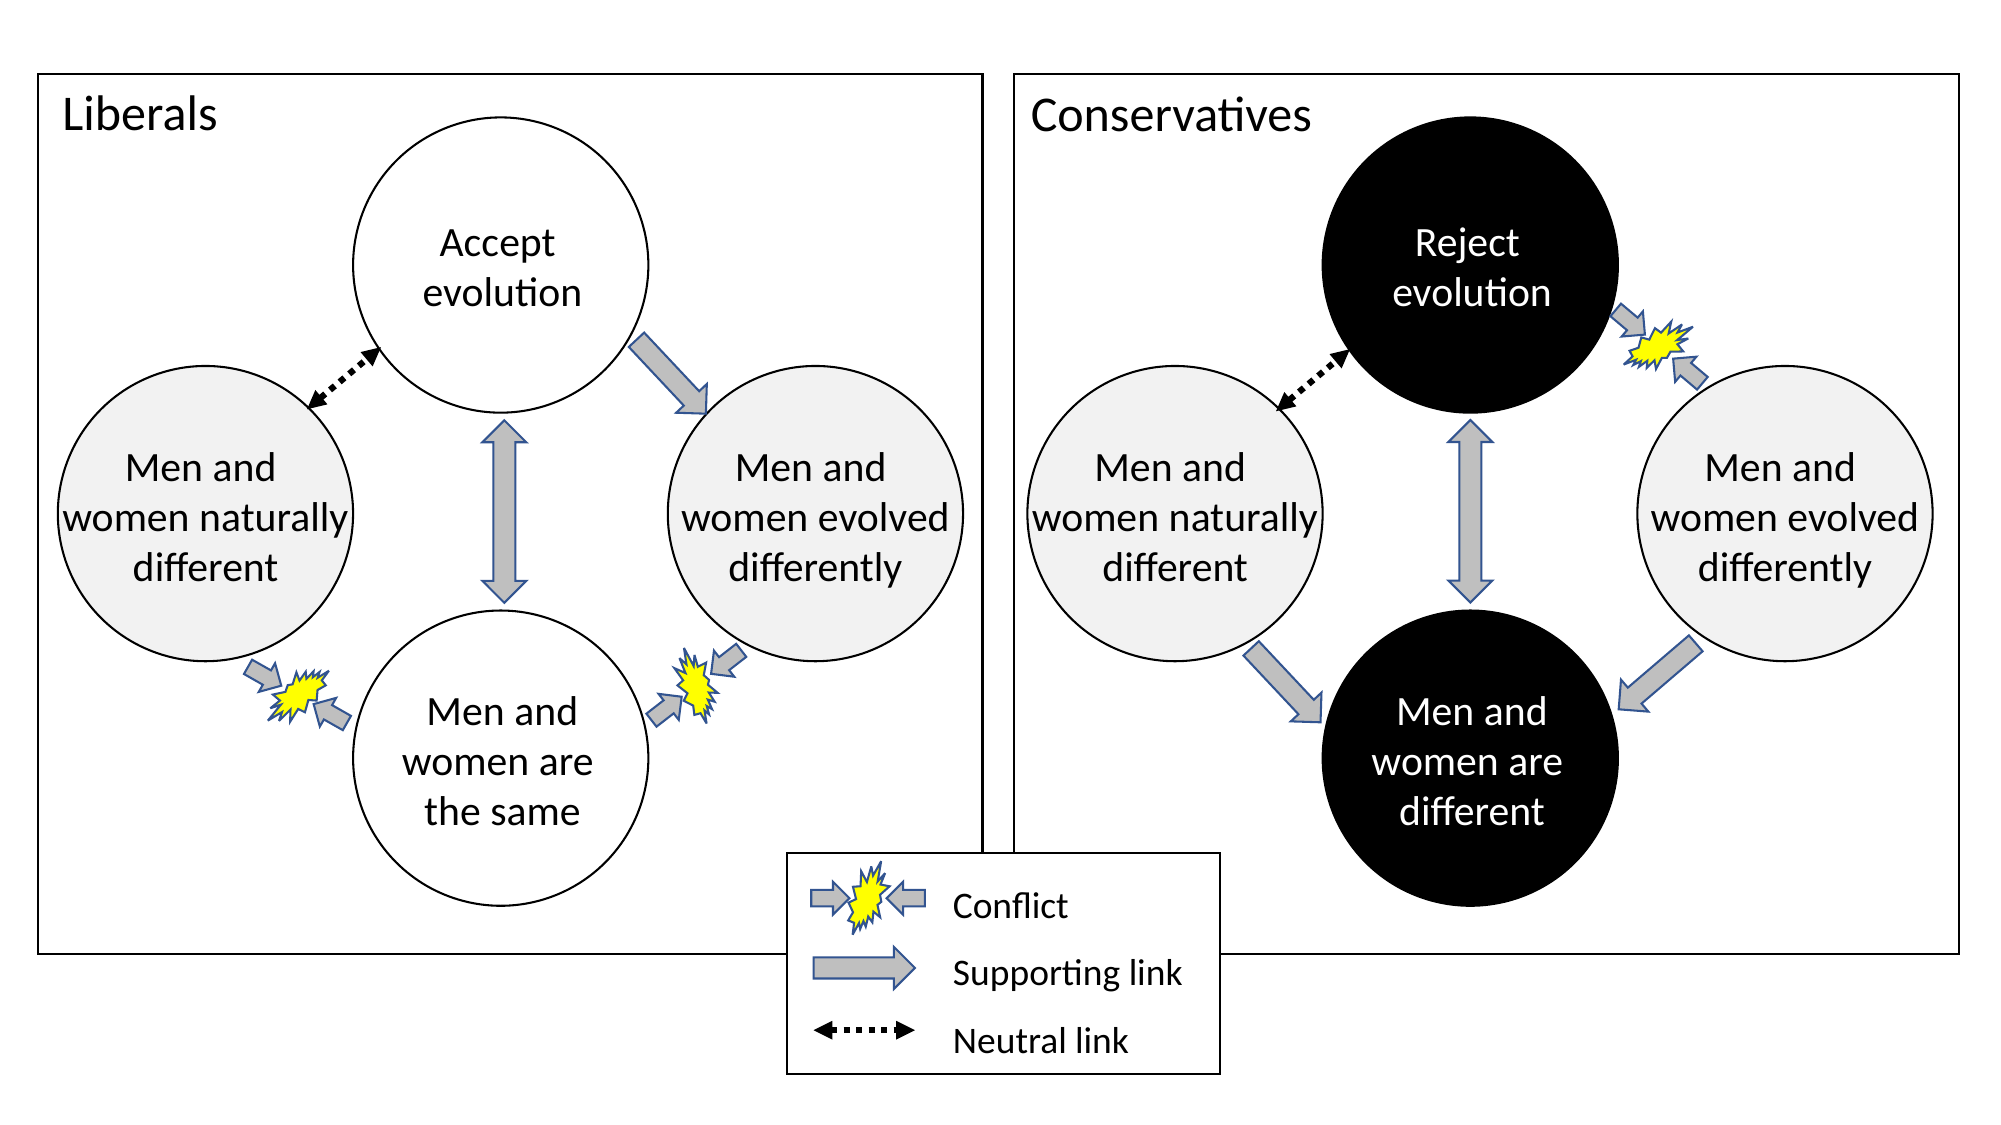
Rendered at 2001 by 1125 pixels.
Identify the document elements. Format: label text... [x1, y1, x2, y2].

text_box Men and women naturally different [1017, 432, 1333, 598]
text_box Reject evolution [1377, 207, 1567, 323]
text_box [693, 598, 938, 663]
text_box [479, 418, 529, 605]
text_box [691, 364, 940, 432]
text_box Conflict Supporting link Neutral link [938, 850, 1198, 1068]
text_box [786, 852, 1221, 1075]
text_box [1321, 116, 1619, 414]
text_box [1602, 308, 1716, 386]
text_box [1617, 633, 1705, 713]
text_box [1013, 73, 1960, 955]
text_box [83, 598, 328, 663]
text_box Men and women evolved differently [1635, 432, 1935, 598]
text_box [81, 364, 330, 432]
text_box Accept evolution [407, 207, 598, 323]
text_box [352, 116, 650, 414]
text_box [240, 656, 355, 734]
text_box Men and women evolved differently [666, 432, 965, 598]
text_box [812, 944, 917, 992]
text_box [306, 347, 381, 410]
text_box [1242, 639, 1323, 724]
text_box Liberals [47, 73, 233, 149]
text_box Men and women are different [1356, 676, 1588, 842]
text_box Men and women naturally different [47, 432, 364, 598]
text_box [1050, 364, 1300, 432]
text_box [1662, 598, 1908, 663]
text_box [627, 331, 708, 415]
text_box [1660, 364, 1910, 432]
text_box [639, 646, 754, 724]
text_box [1275, 349, 1350, 412]
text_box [811, 859, 925, 937]
text_box [1445, 418, 1495, 605]
text_box Men and women are the same [386, 676, 618, 842]
text_box [1321, 609, 1619, 907]
text_box [37, 73, 984, 955]
text_box [1052, 598, 1298, 663]
text_box Conservatives [1016, 73, 1328, 149]
